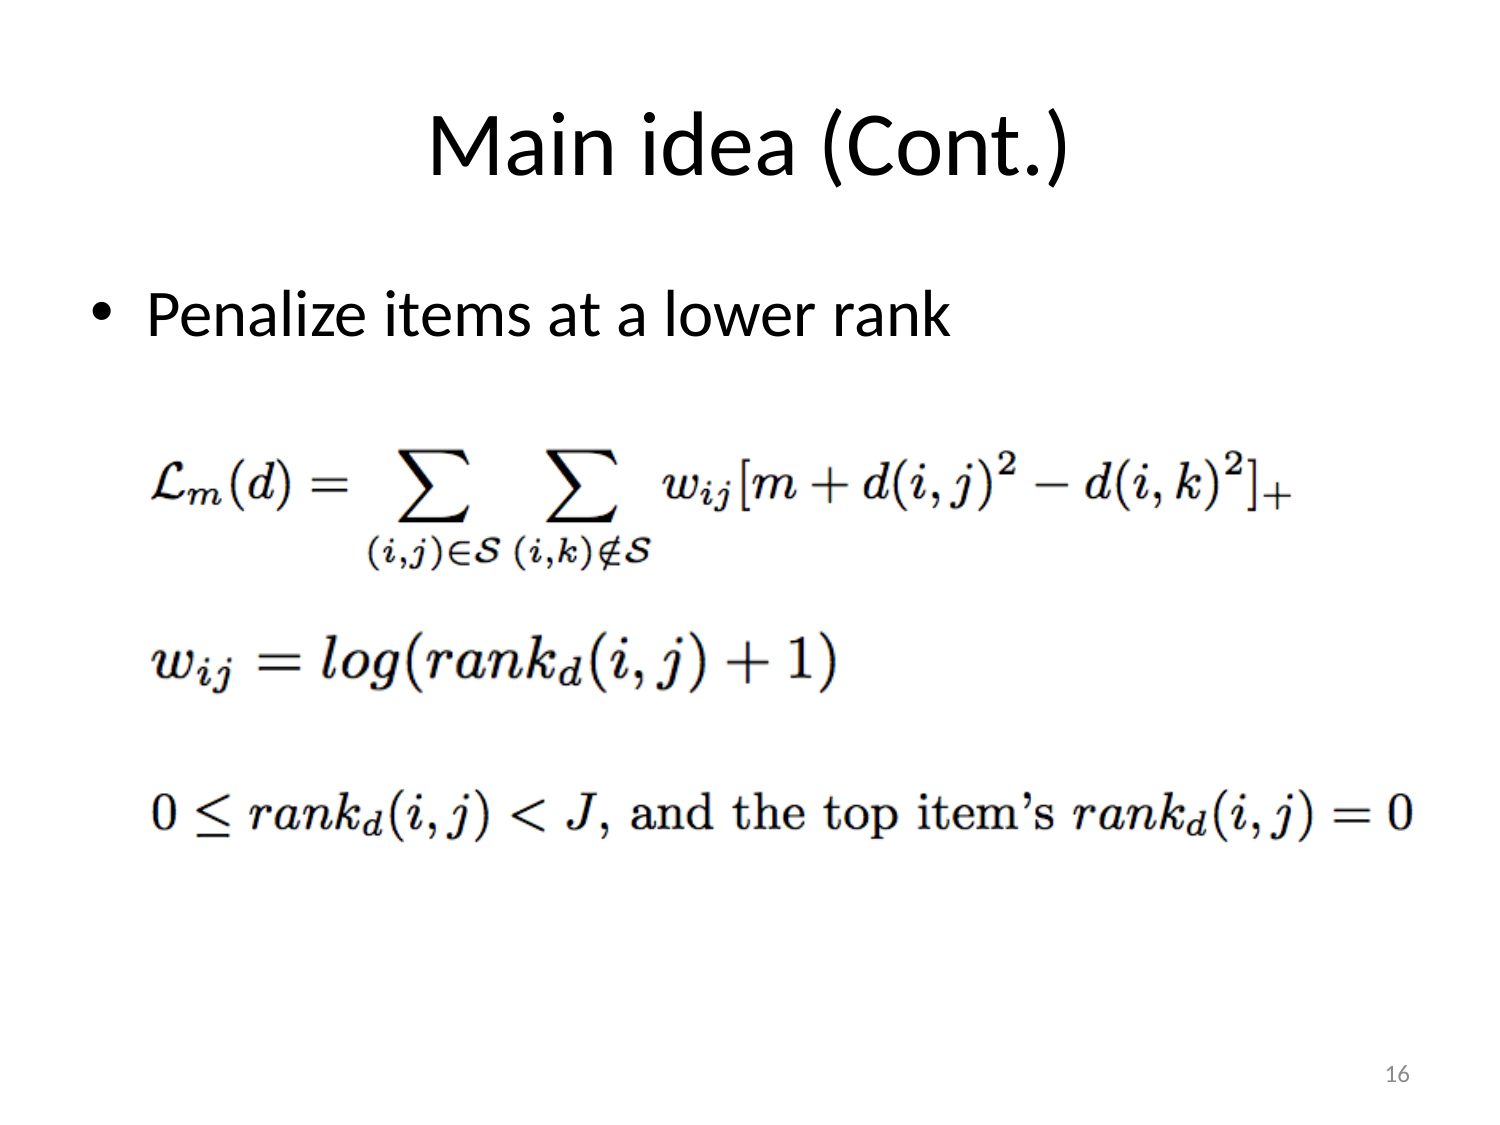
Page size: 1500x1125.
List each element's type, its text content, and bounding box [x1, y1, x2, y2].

title Main idea (Cont.) [75, 45, 1425, 233]
picture [135, 626, 845, 713]
picture [111, 422, 1299, 589]
list Penalize items at a lower rank [75, 262, 1425, 1005]
picture [148, 789, 1426, 861]
slide_number 16 [1074, 1042, 1425, 1103]
